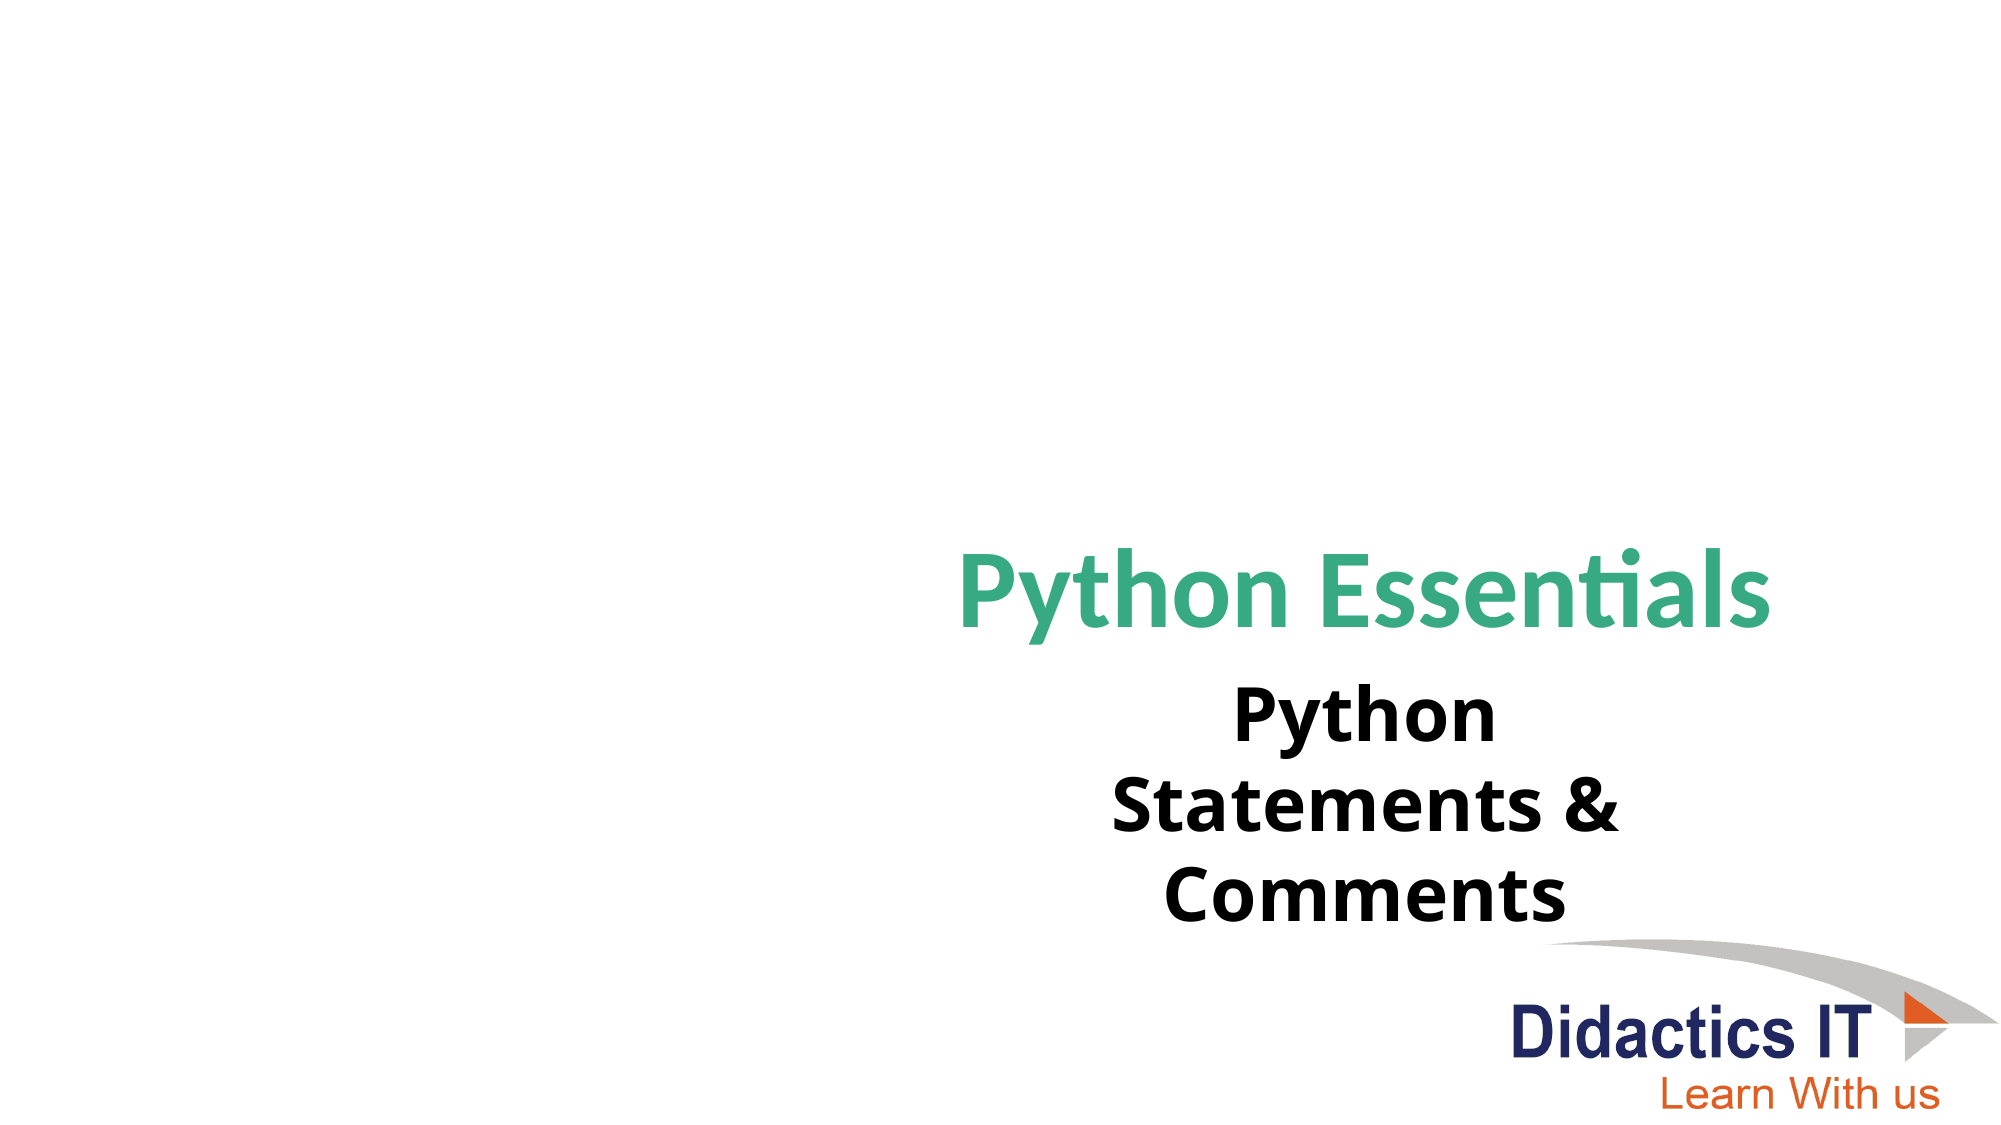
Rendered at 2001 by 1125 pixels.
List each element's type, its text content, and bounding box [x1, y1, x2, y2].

text_box Python Essentials [895, 507, 1836, 658]
text_box Python Statements & Comments [991, 658, 1740, 944]
picture [1513, 939, 2000, 1109]
